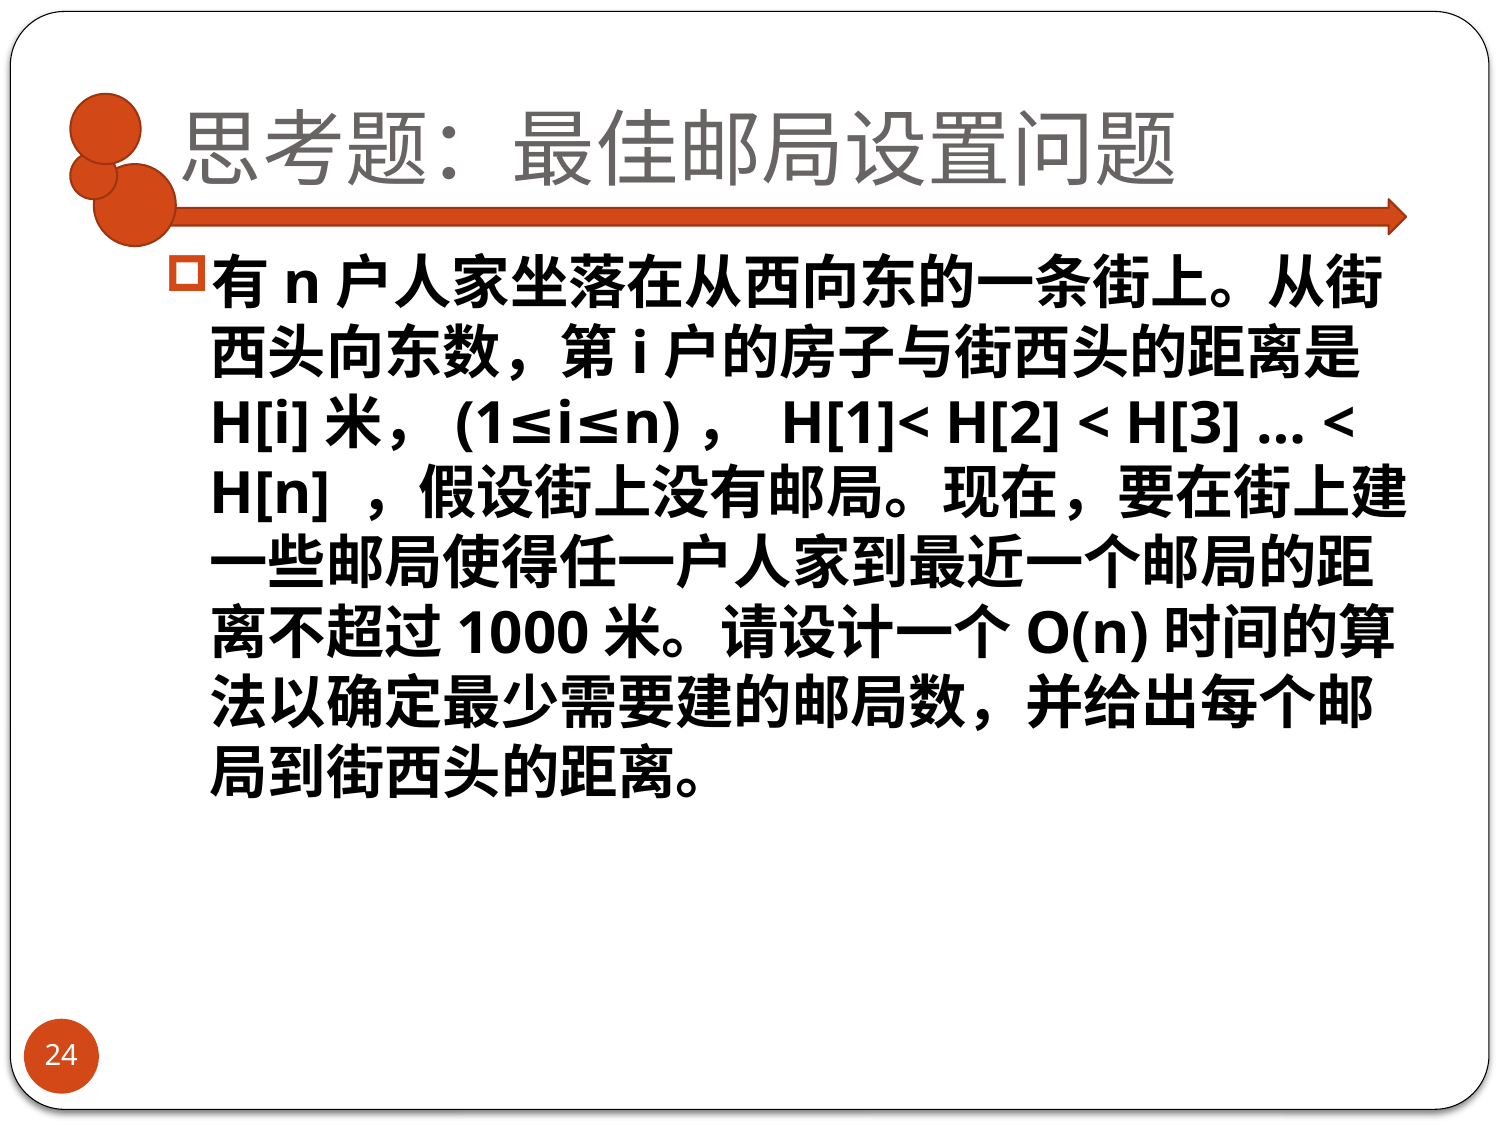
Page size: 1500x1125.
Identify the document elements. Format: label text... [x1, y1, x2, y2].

title 思考题：最佳邮局设置问题 [163, 23, 1440, 212]
slide_number 24 [23, 1018, 99, 1094]
list 有n户人家坐落在从西向东的一条街上。从街西头向东数，第i户的房子与街西头的距离是H[i]米，(1≤i≤n)， H[1]< H[2] < H[3] … < H[n] ，假设街上没有邮局。现在，要在街上建一些邮局使得任一户人家到最近一个邮局的距离不超过1000米。请设计一个O(n)时间的算法以确定最少需要建的邮局数，并给出每个邮局到街西头的距离。 [149, 237, 1426, 988]
